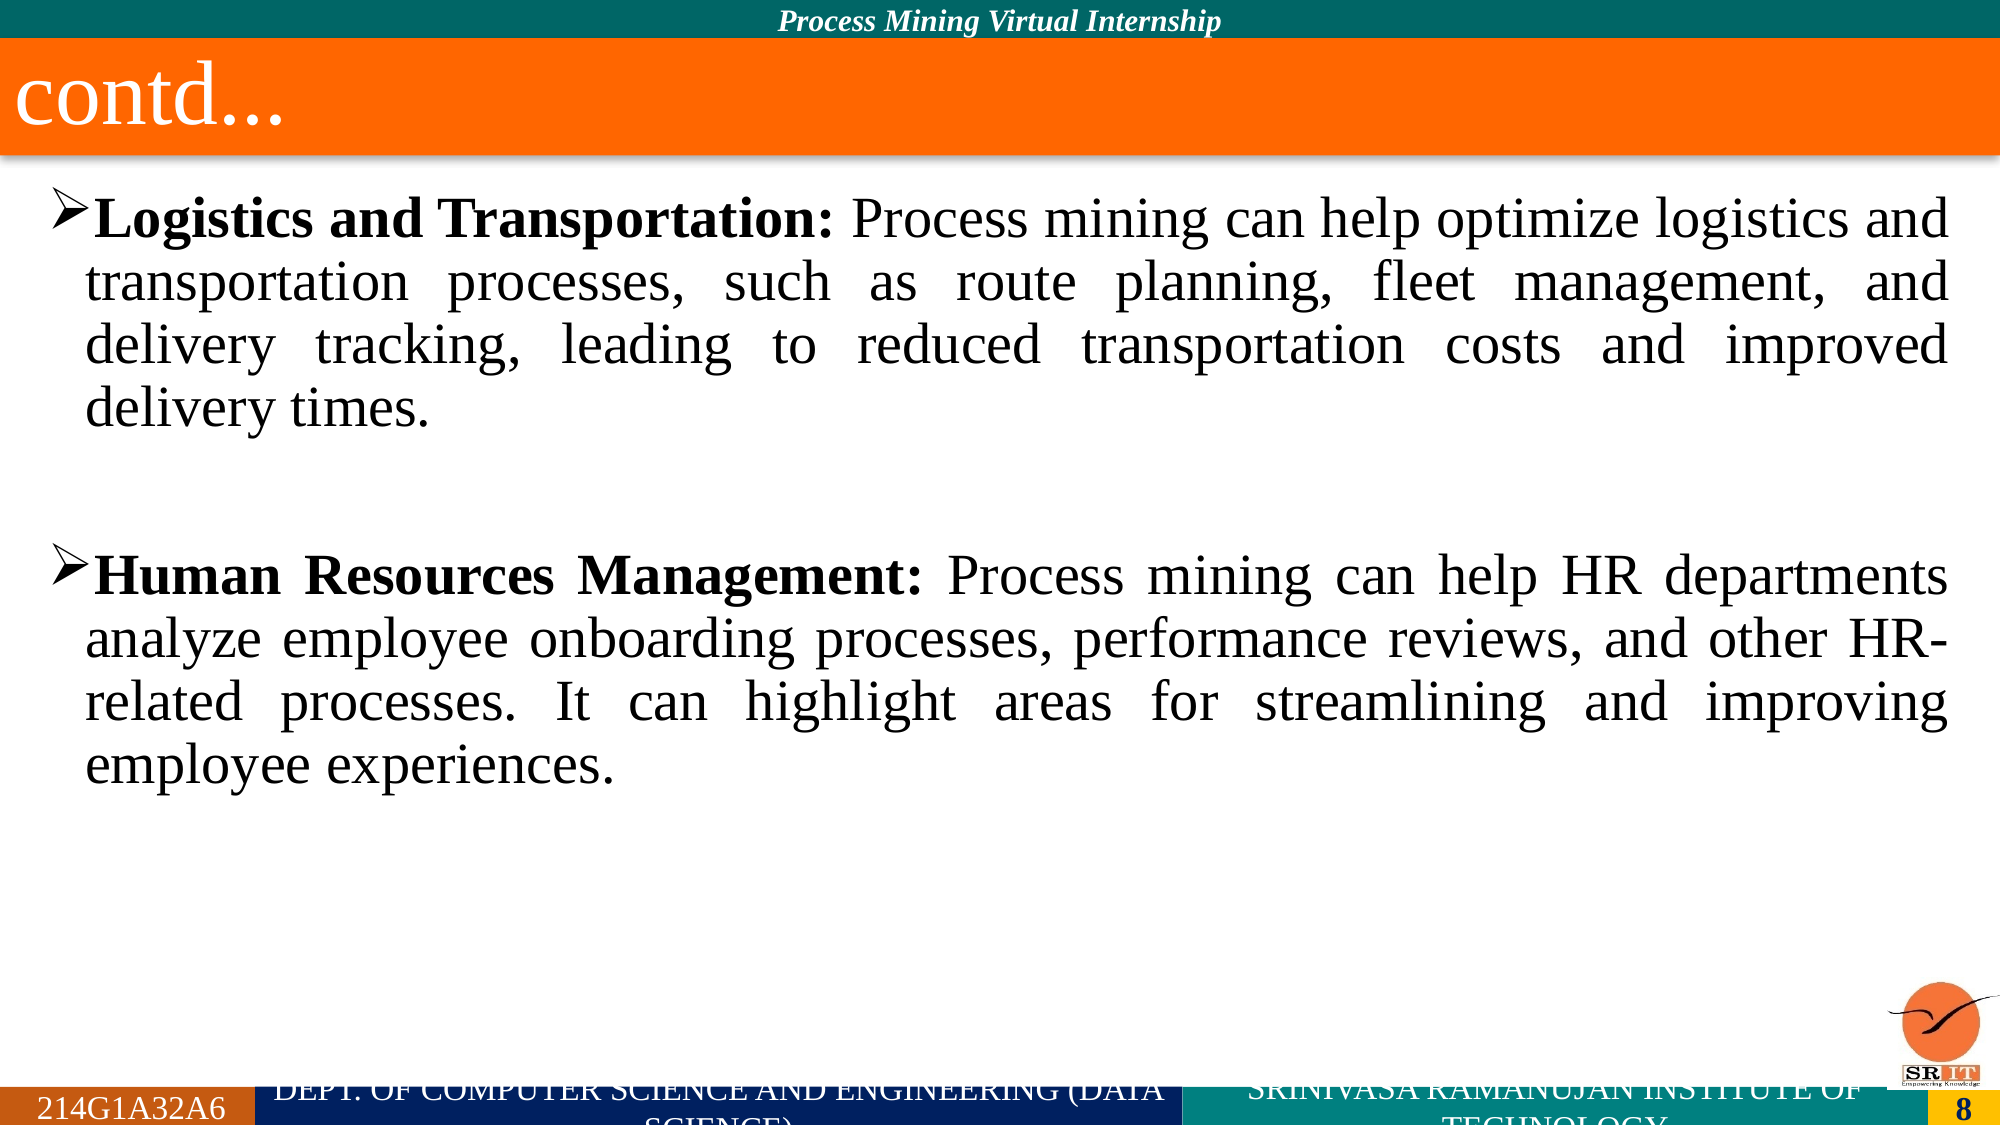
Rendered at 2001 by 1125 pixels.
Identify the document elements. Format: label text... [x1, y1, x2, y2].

picture [1887, 977, 2000, 1090]
title contd... [0, 38, 2000, 156]
list Logistics and Transportation: Process mining can help optimize logistics and transportation processes, such as route planning, fleet management, and delivery tracking, leading to reduced transportation costs and improved delivery times. Human Resources Management: Process mining can help HR departments analyze employee onboarding processes, performance reviews, and other HR-related processes. It can highlight areas for streamlining and improving employee experiences. [32, 179, 1965, 1065]
